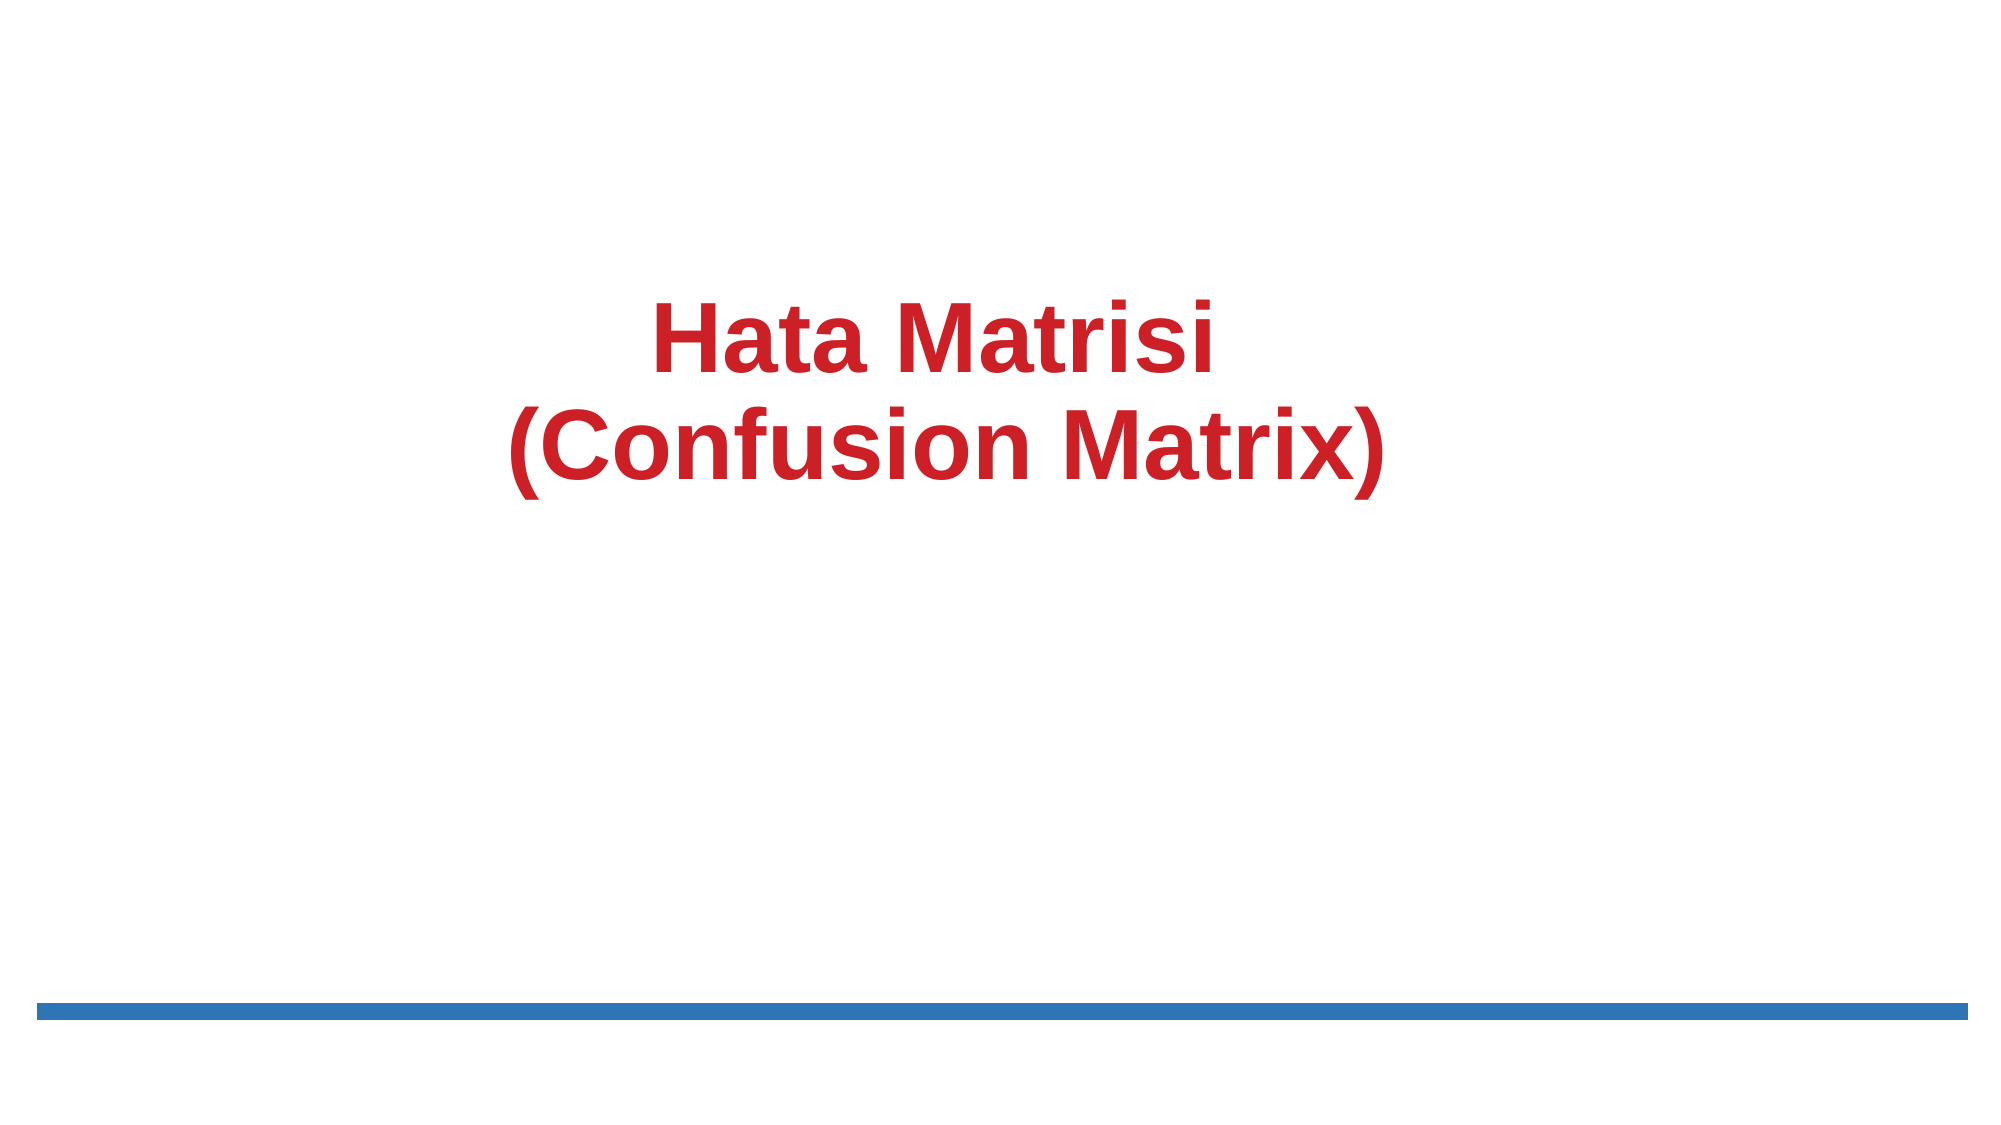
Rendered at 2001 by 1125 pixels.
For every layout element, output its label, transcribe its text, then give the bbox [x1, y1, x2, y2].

title Hata Matrisi (Confusion Matrix) [140, 231, 1756, 630]
